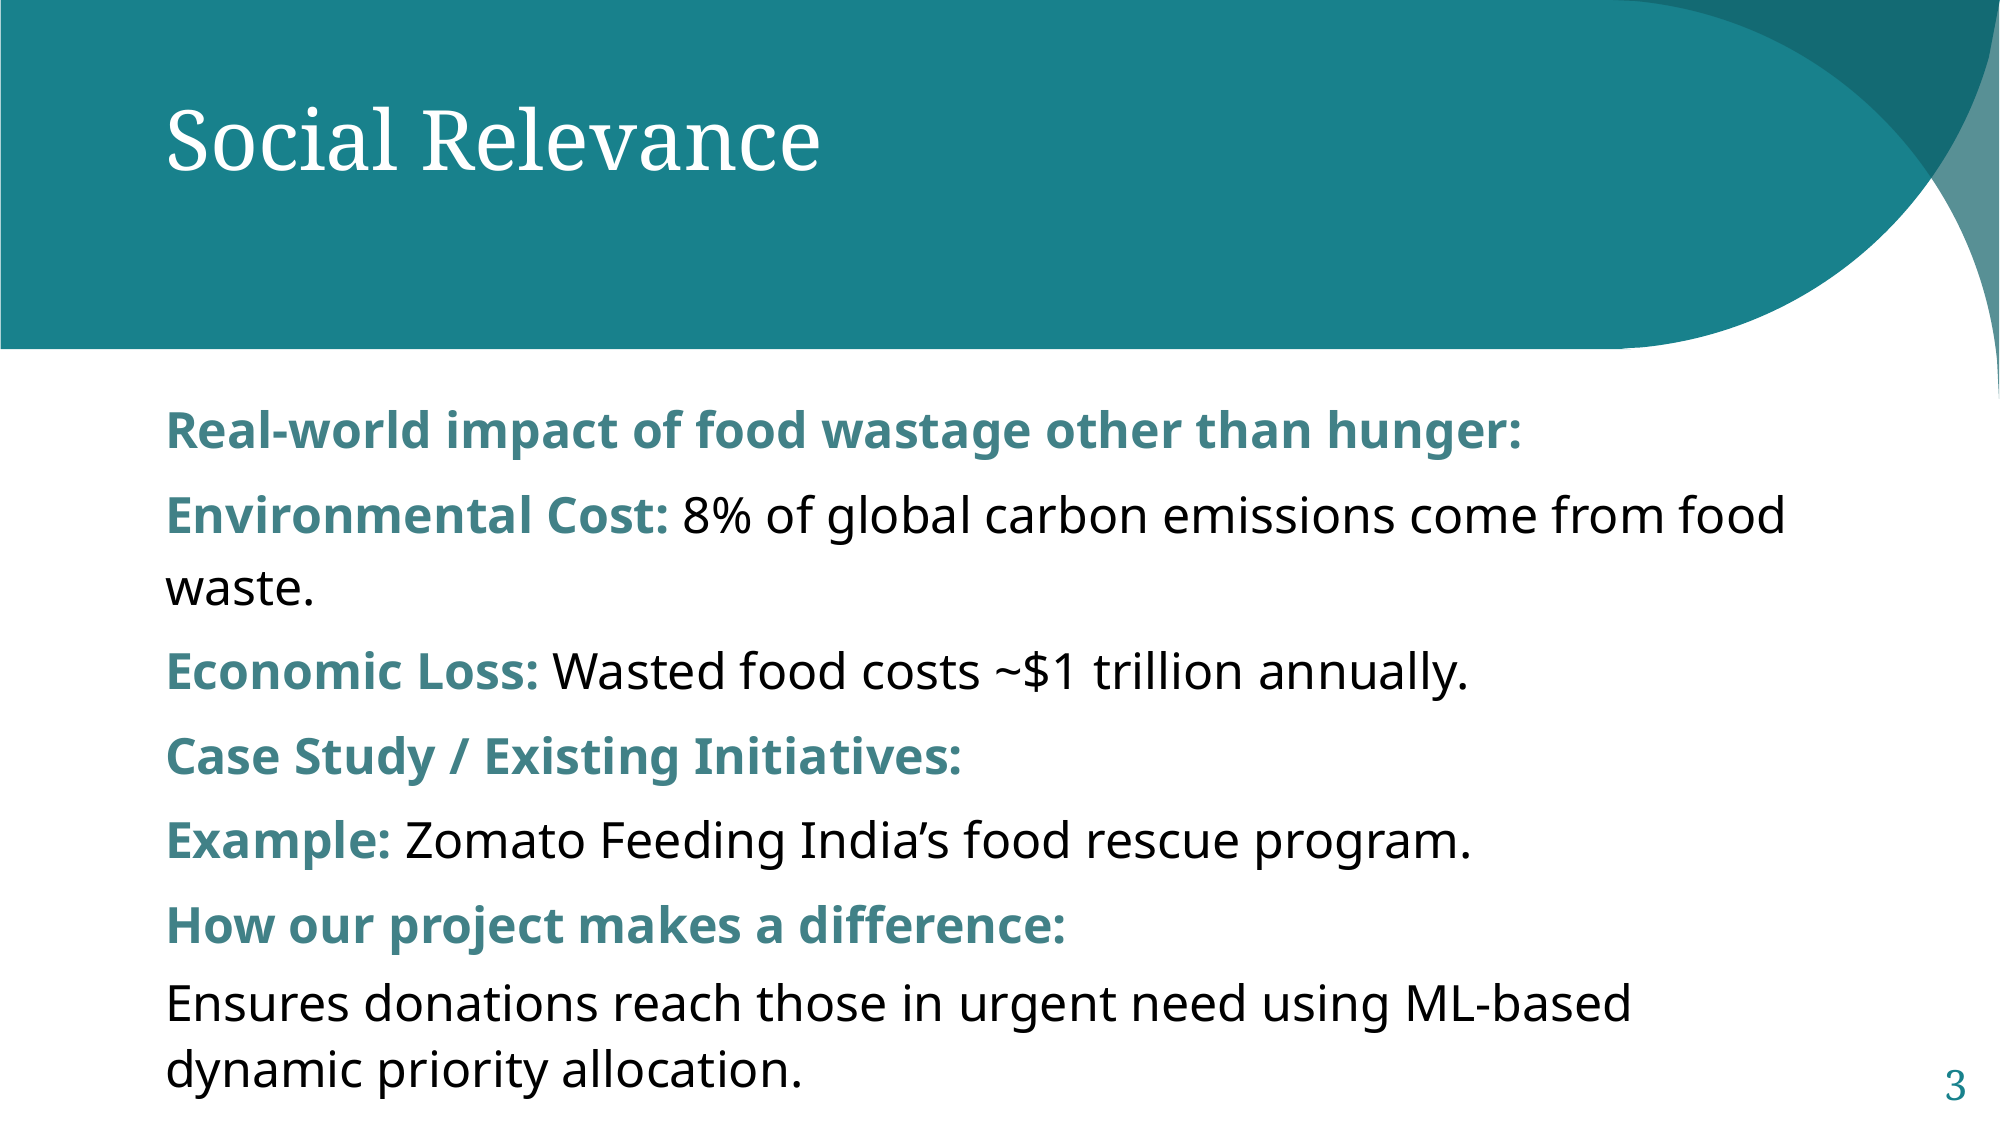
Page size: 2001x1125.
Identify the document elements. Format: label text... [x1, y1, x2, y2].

text_box [0, 181, 2000, 1125]
list Real-world impact of food wastage other than hunger: Environmental Cost: 8% of global carbon emissions come from food waste. Economic Loss: Wasted food costs ~$1 trillion annually. Case Study / Existing Initiatives: Example: Zomato Feeding India’s food rescue program. How our project makes a difference: Ensures donations reach those in urgent need using ML-based dynamic priority allocation. [150, 379, 1808, 1014]
title Social Relevance [150, 79, 1750, 283]
slide_number 3 [1868, 1055, 1983, 1116]
text_box [1613, 0, 2000, 400]
text_box [0, 0, 1931, 351]
